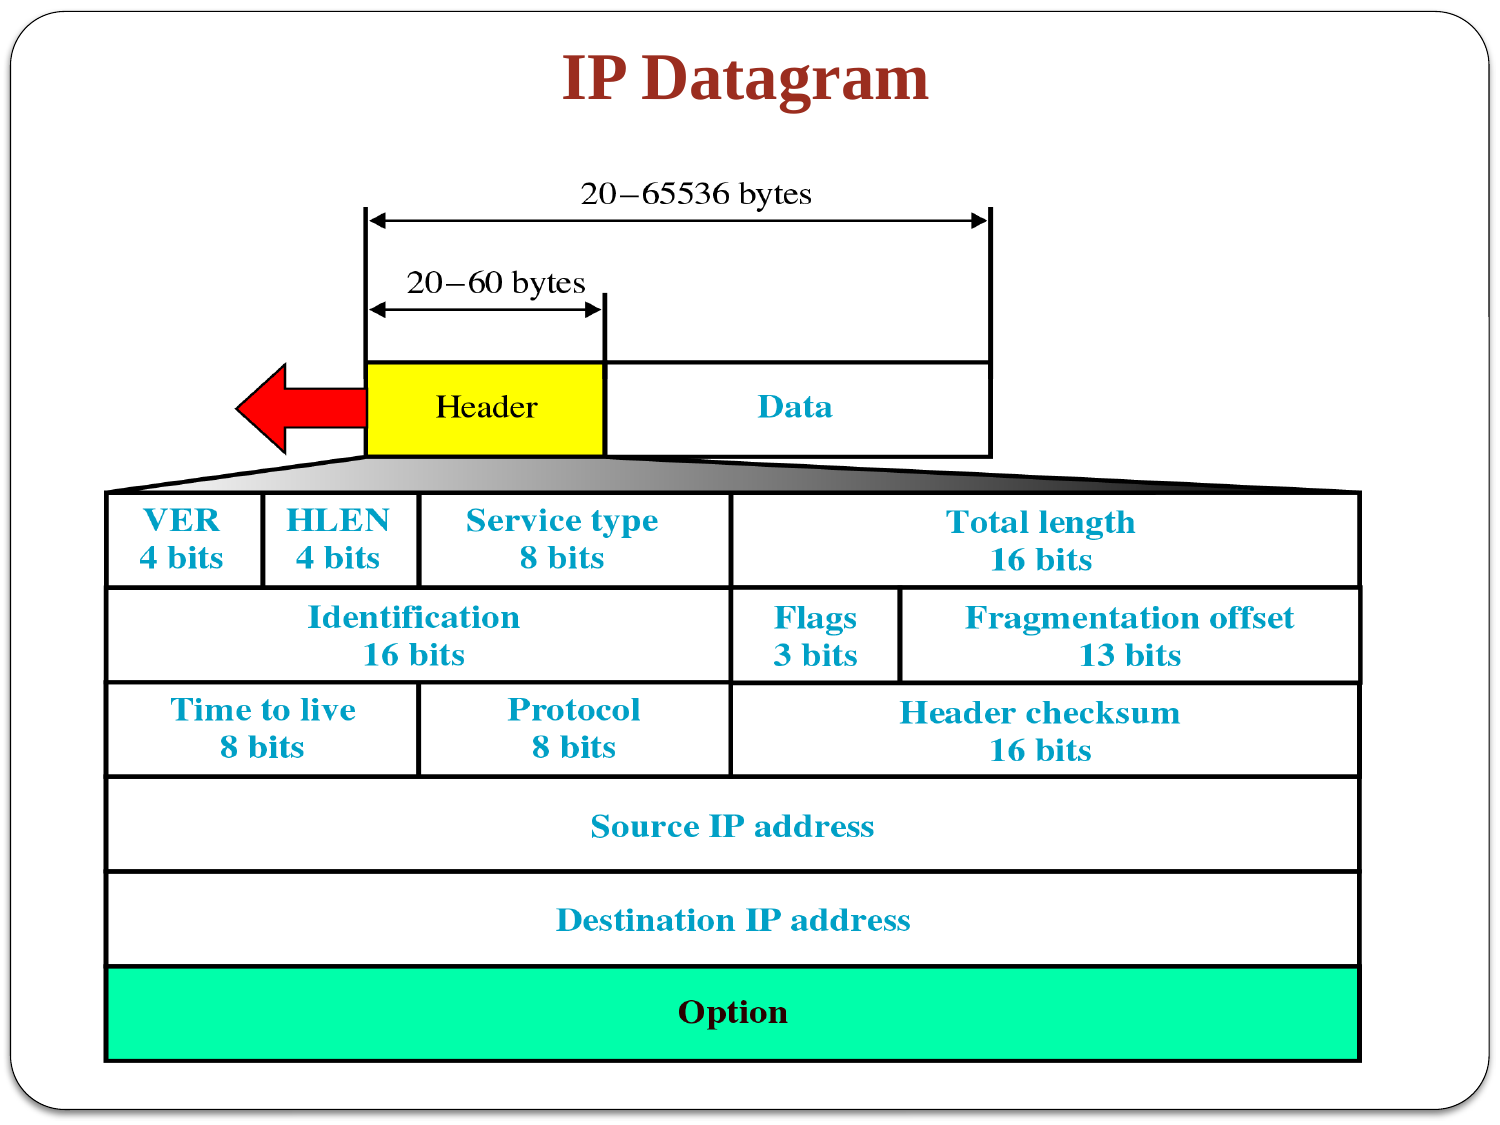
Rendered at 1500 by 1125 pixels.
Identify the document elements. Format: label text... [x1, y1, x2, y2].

picture [87, 173, 1363, 1063]
text_box IP Datagram [546, 24, 946, 120]
